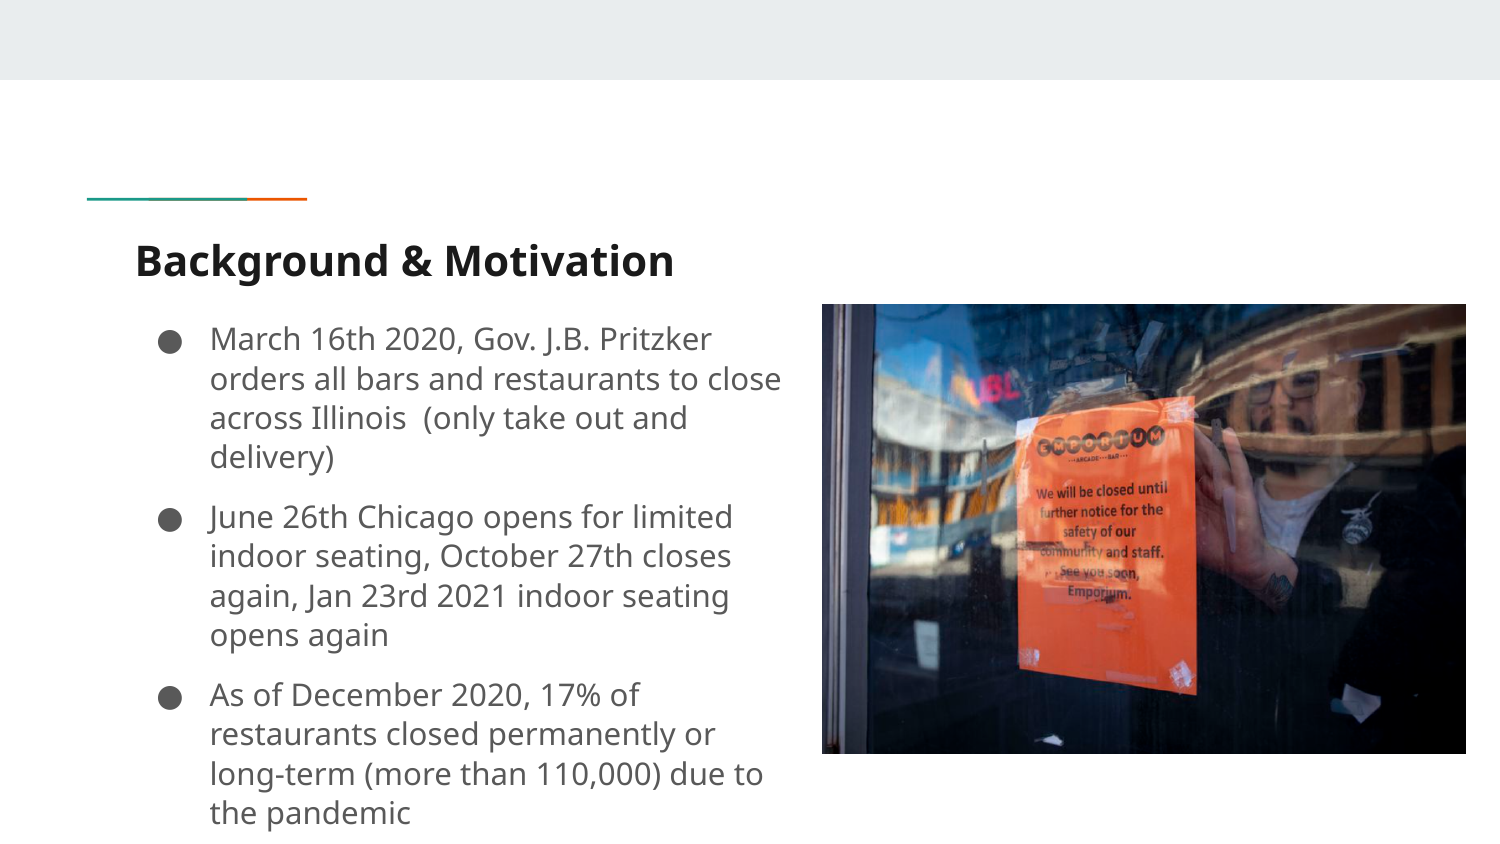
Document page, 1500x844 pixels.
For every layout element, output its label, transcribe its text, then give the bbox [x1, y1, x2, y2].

title Background & Motivation [119, 216, 1381, 305]
picture [822, 303, 1466, 754]
list March 16th 2020, Gov. J.B. Pritzker orders all bars and restaurants to close across Illinois (only take out and delivery) June 26th Chicago opens for limited indoor seating, October 27th closes again, Jan 23rd 2021 indoor seating opens again As of December 2020, 17% of restaurants closed permanently or long-term (more than 110,000) due to the pandemic [119, 302, 808, 755]
